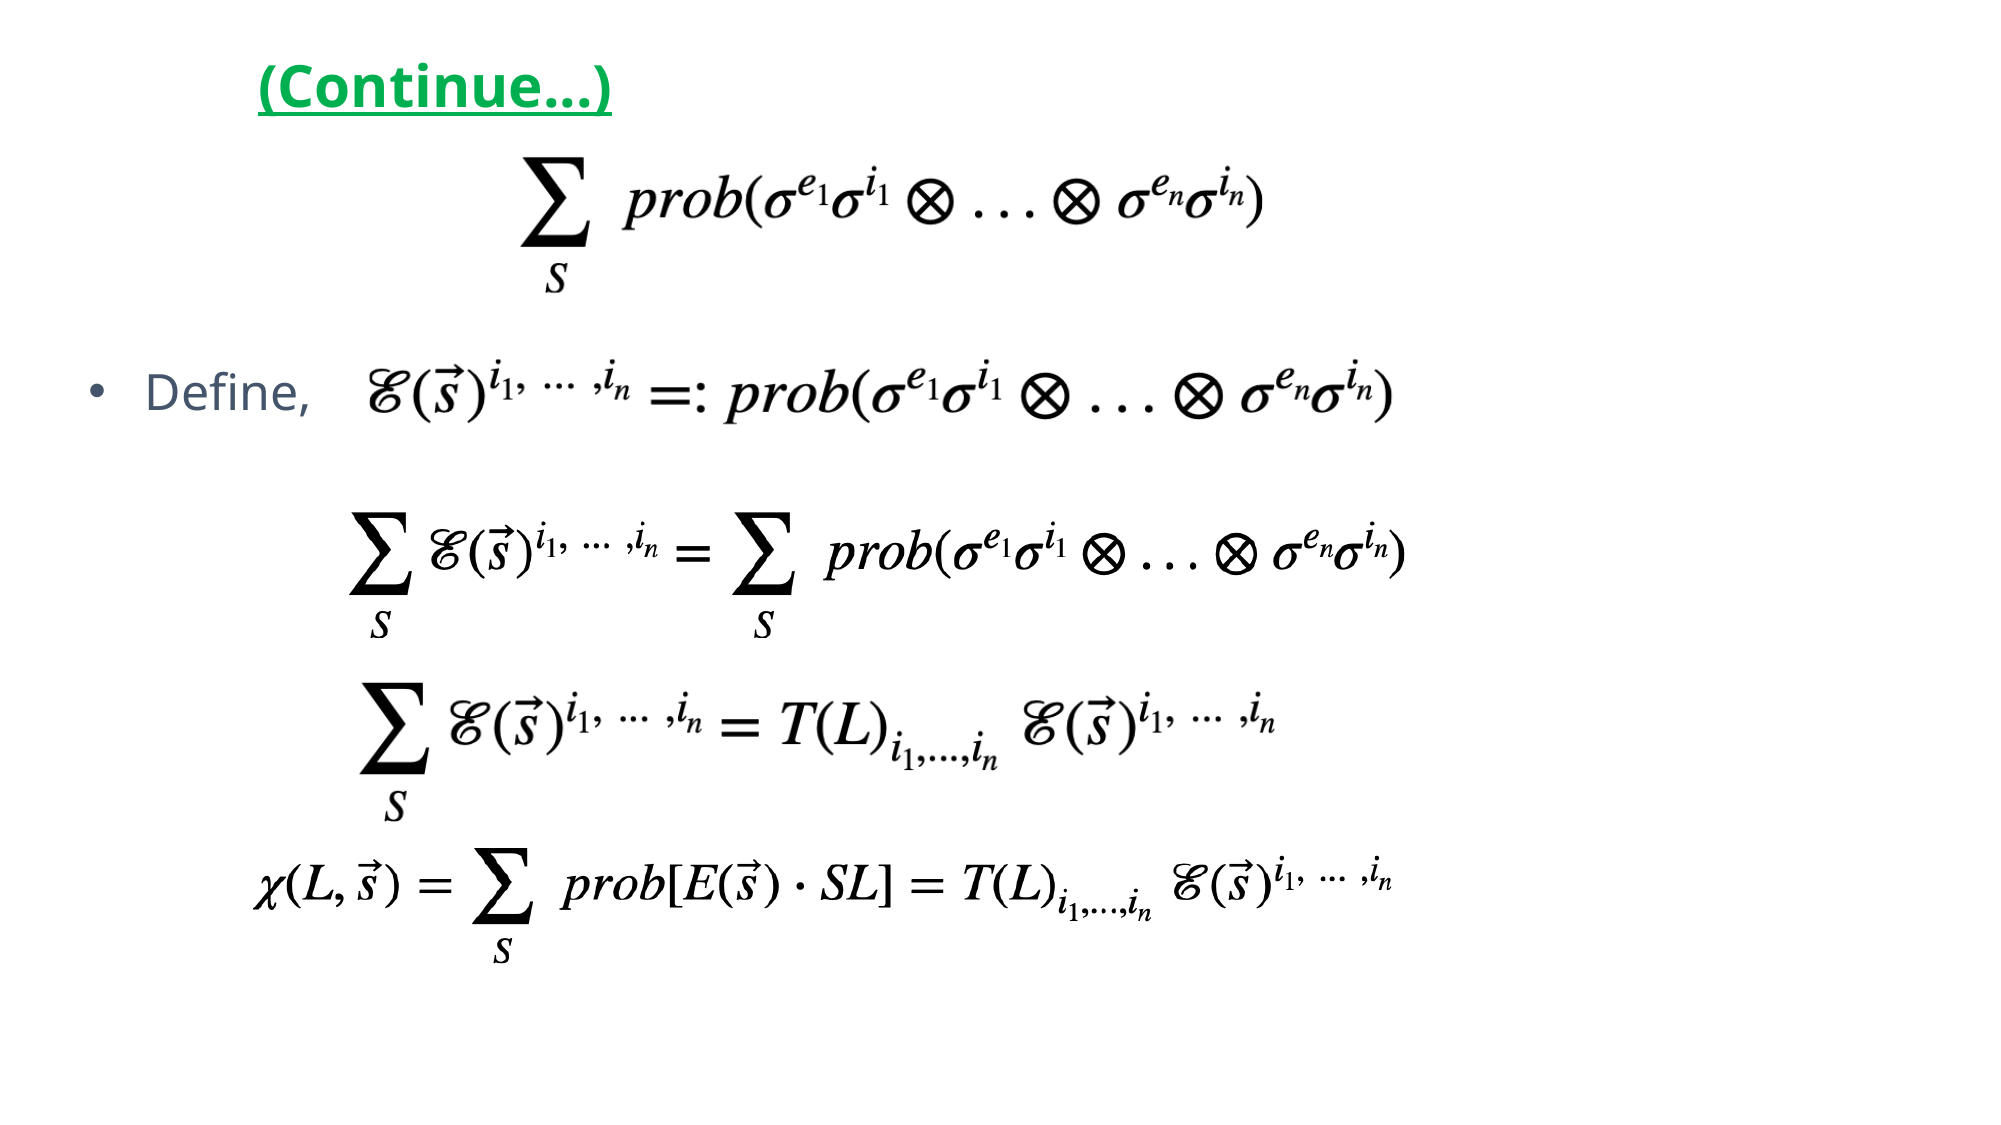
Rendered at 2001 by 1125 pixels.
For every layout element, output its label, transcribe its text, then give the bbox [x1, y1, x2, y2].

picture [329, 493, 1442, 651]
picture [352, 341, 1435, 489]
text_box Define, [73, 352, 352, 428]
picture [248, 662, 1511, 977]
text_box (Continue...) [243, 41, 1710, 127]
picture [499, 135, 1306, 320]
